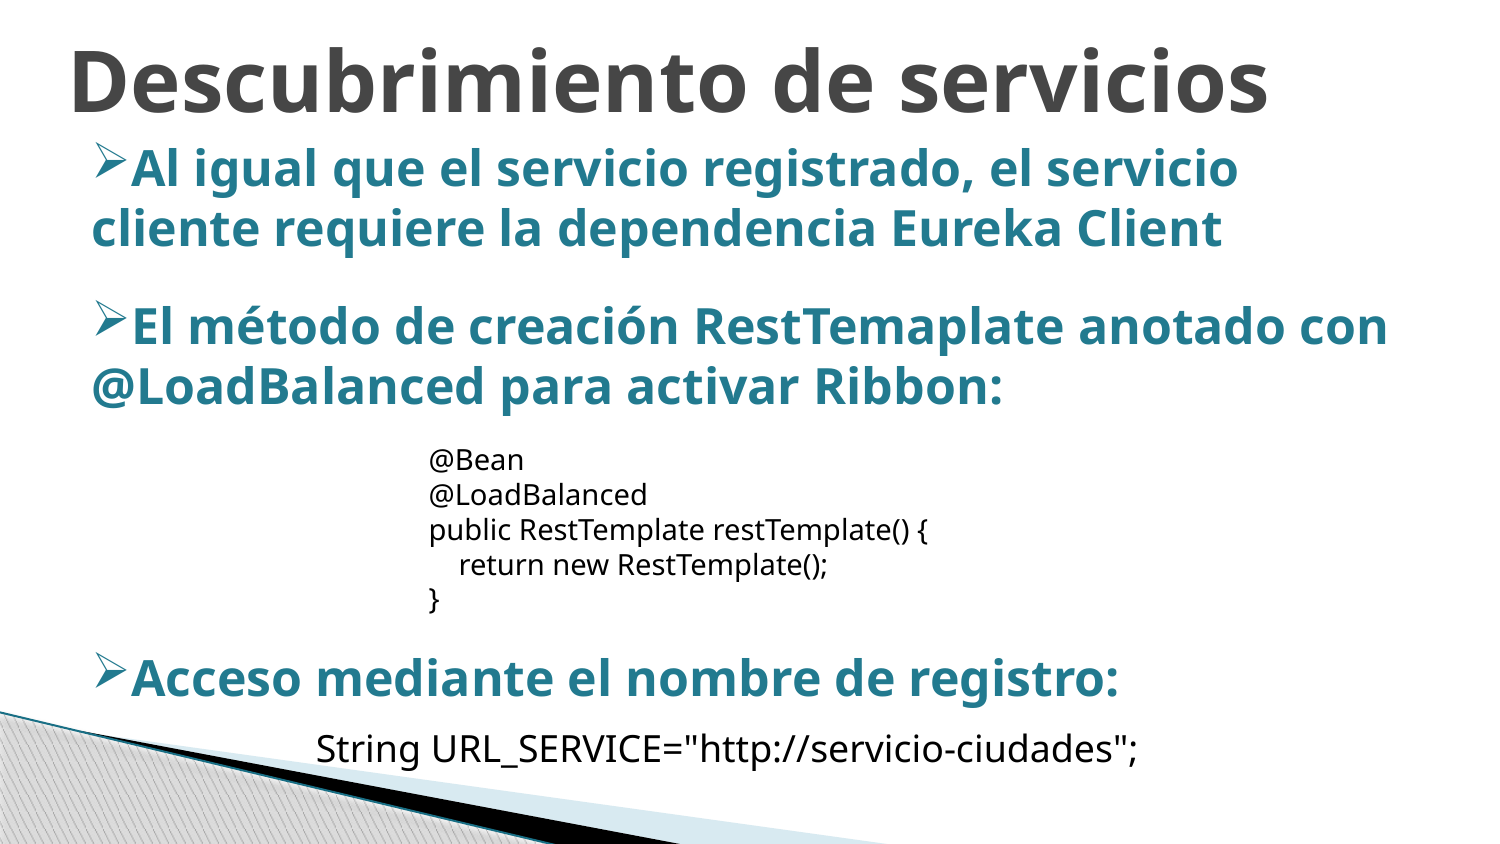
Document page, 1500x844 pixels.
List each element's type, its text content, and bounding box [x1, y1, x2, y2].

text_box @Bean @LoadBalanced public RestTemplate restTemplate() { return new RestTemplate(); } [383, 433, 1134, 624]
text_box Al igual que el servicio registrado, el servicio cliente requiere la dependencia Eureka Client El método de creación RestTemaplate anotado con @LoadBalanced para activar Ribbon: Acceso mediante el nombre de registro: [76, 129, 1424, 319]
text_box Descubrimiento de servicios [53, 20, 1388, 154]
text_box String URL_SERVICE="http://servicio-ciudades"; [301, 717, 1376, 777]
